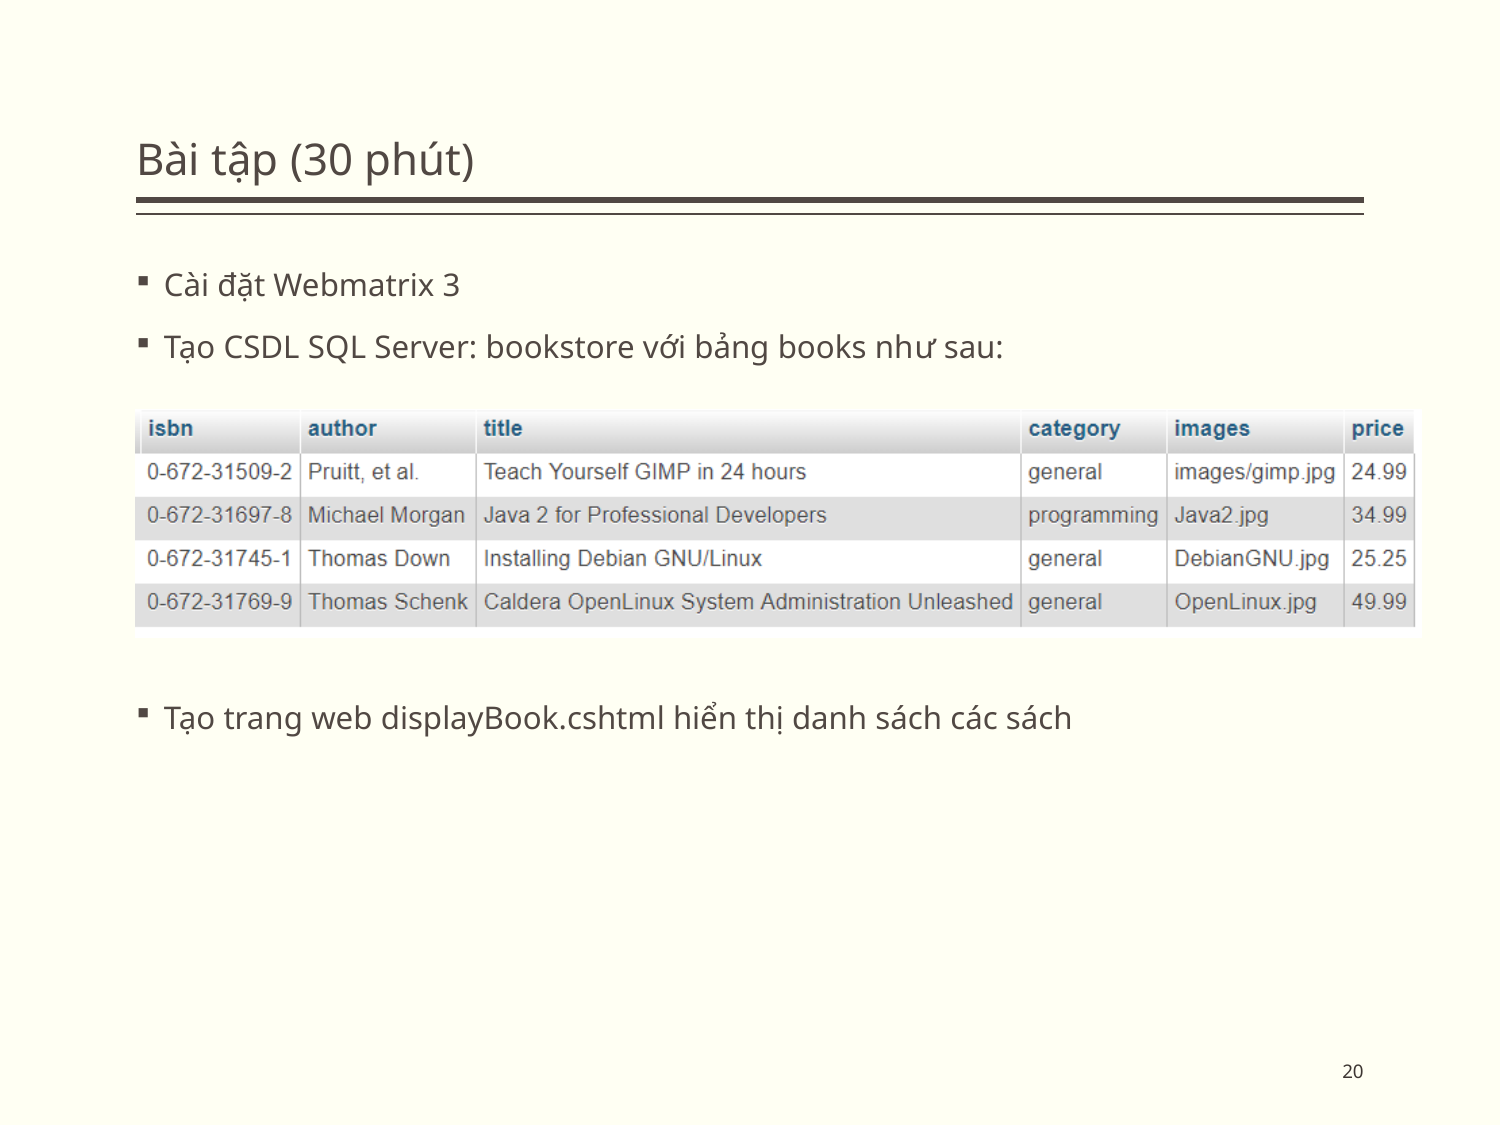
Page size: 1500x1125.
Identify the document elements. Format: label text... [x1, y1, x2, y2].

picture [135, 409, 1422, 638]
list Cài đặt Webmatrix 3 Tạo CSDL SQL Server: bookstore với bảng books như sau: Tạo trang web displayBook.cshtml hiển thị danh sách các sách [135, 645, 1364, 1013]
slide_number 20 [1138, 1042, 1364, 1103]
list Cài đặt Webmatrix 3 Tạo CSDL SQL Server: bookstore với bảng books như sau: Tạo trang web displayBook.cshtml hiển thị danh sách các sách [135, 262, 1364, 408]
title Bài tập (30 phút) [135, 12, 1364, 193]
